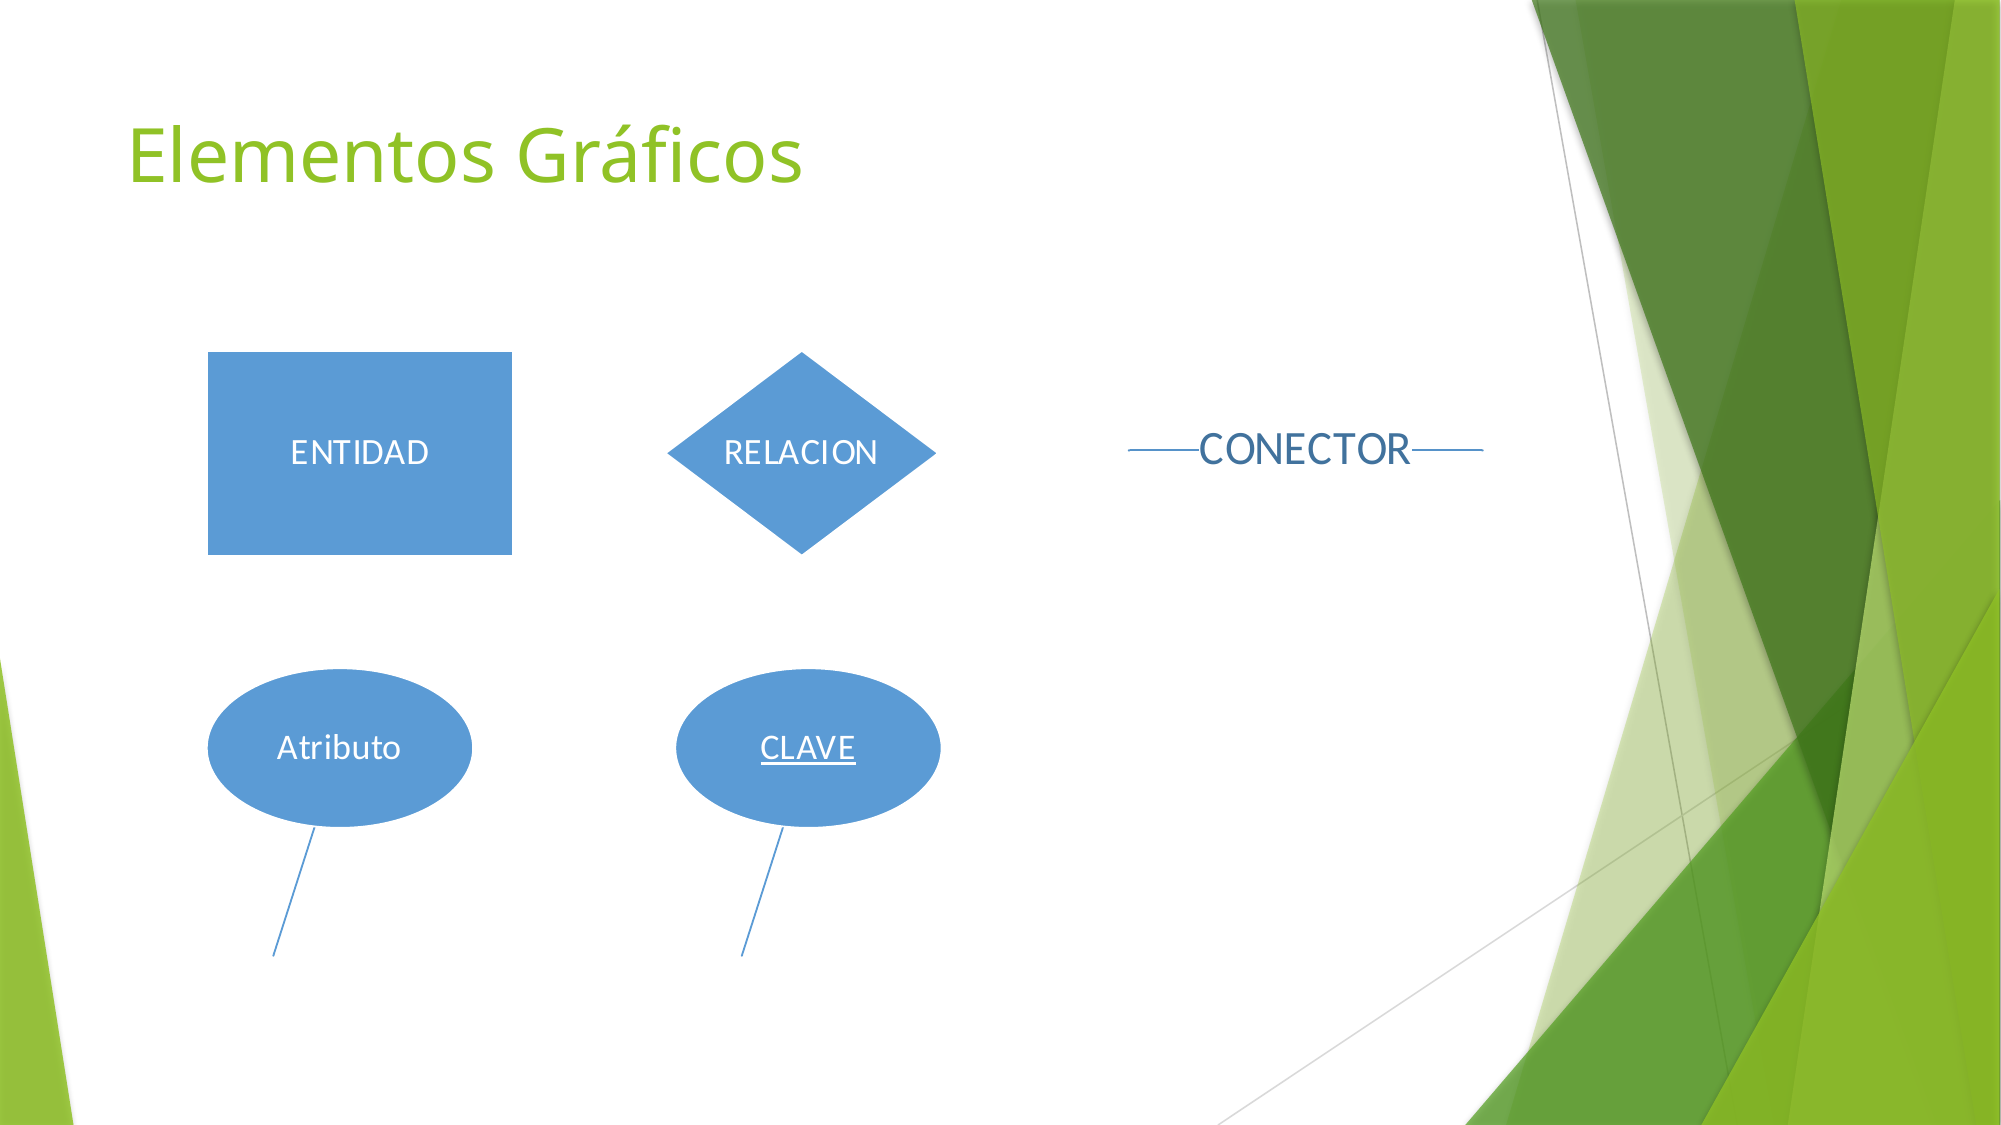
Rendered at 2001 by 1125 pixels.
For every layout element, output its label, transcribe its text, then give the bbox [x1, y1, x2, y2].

picture [199, 661, 476, 959]
picture [668, 661, 944, 959]
picture [658, 343, 941, 559]
picture [1121, 400, 1486, 504]
picture [199, 343, 516, 559]
title Elementos Gráficos [111, 99, 1522, 317]
